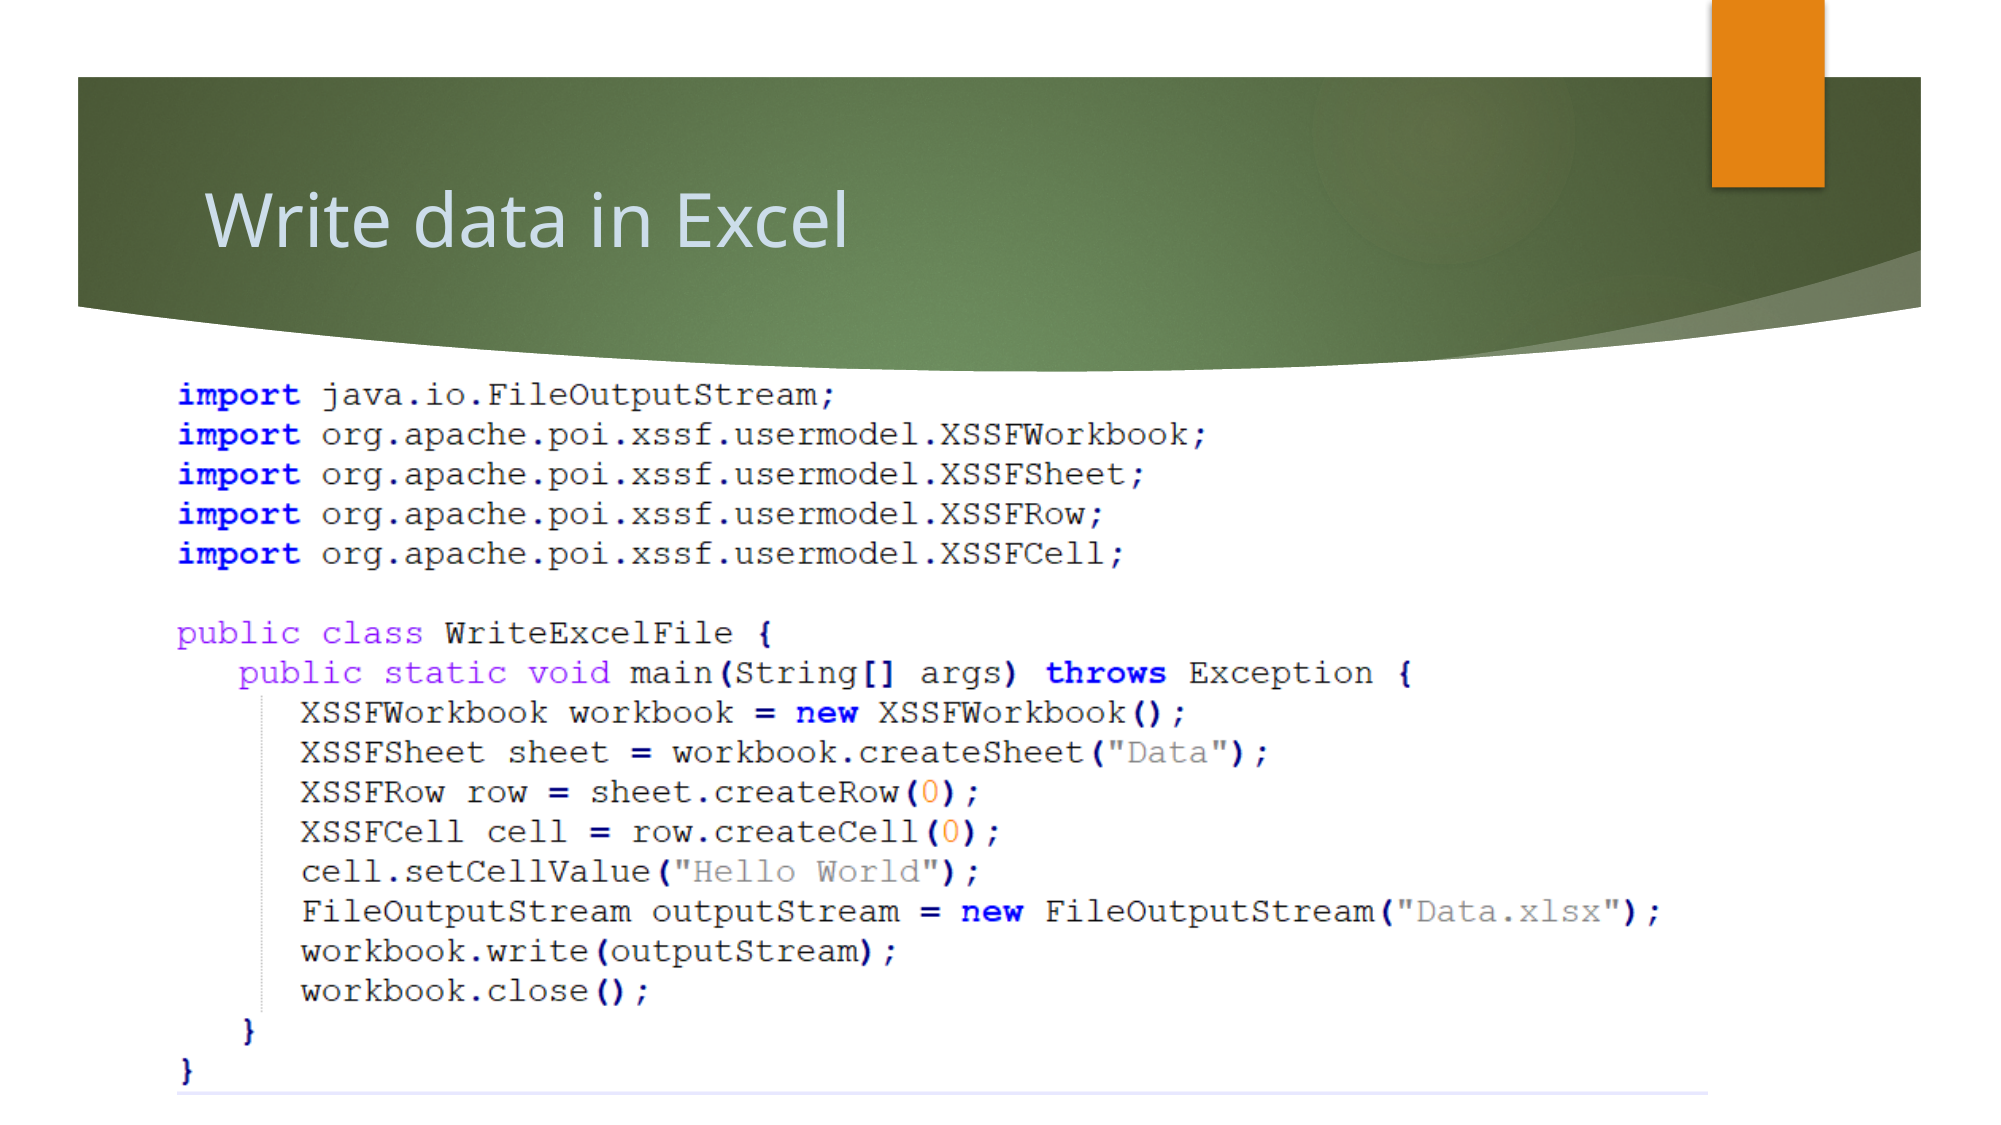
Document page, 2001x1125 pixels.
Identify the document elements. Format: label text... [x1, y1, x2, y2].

title Write data in Excel [189, 159, 1627, 276]
picture [177, 377, 1709, 1095]
